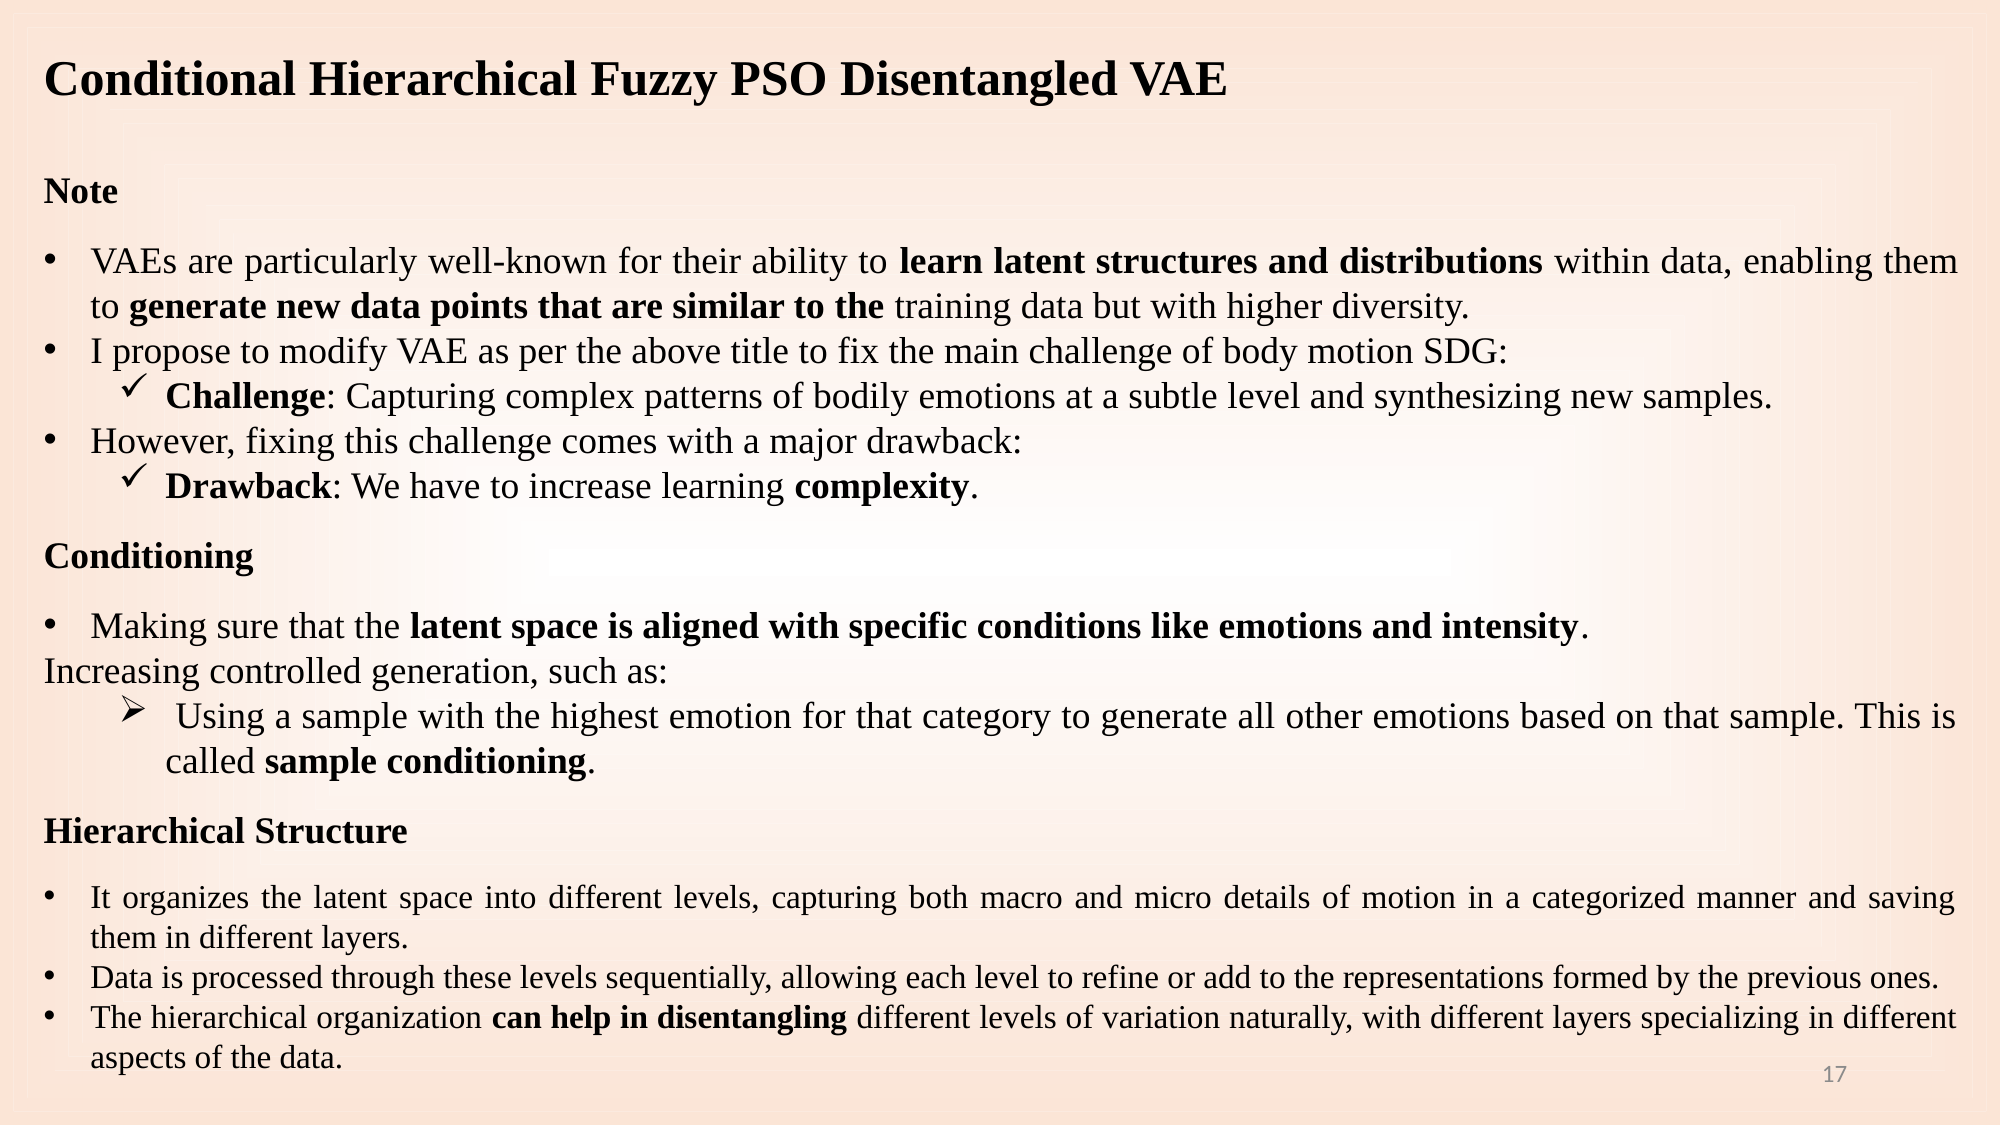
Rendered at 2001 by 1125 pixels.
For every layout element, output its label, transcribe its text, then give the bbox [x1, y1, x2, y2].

slide_number 17 [1412, 1042, 1863, 1103]
text_box Conditional Hierarchical Fuzzy PSO Disentangled VAE Note VAEs are particularly well-known for their ability to learn latent structures and distributions within data, enabling them to generate new data points that are similar to the training data but with higher diversity. I propose to modify VAE as per the above title to fix the main challenge of body motion SDG: Challenge: Capturing complex patterns of bodily emotions at a subtle level and synthesizing new samples. However, fixing this challenge comes with a major drawback: Drawback: We have to increase learning complexity. Conditioning Making sure that the latent space is aligned with specific conditions like emotions and intensity. Increasing controlled generation, such as: Using a sample with the highest emotion for that category to generate all other emotions based on that sample. This is called sample conditioning. Hierarchical Structure It organizes the latent space into different levels, capturing both macro and micro details of motion in a categorized manner and saving them in different layers. Data is processed through these levels sequentially, allowing each level to refine or add to the representations formed by the previous ones. The hierarchical organization can help in disentangling different levels of variation naturally, with different layers specializing in different aspects of the data. [28, 38, 1974, 1125]
